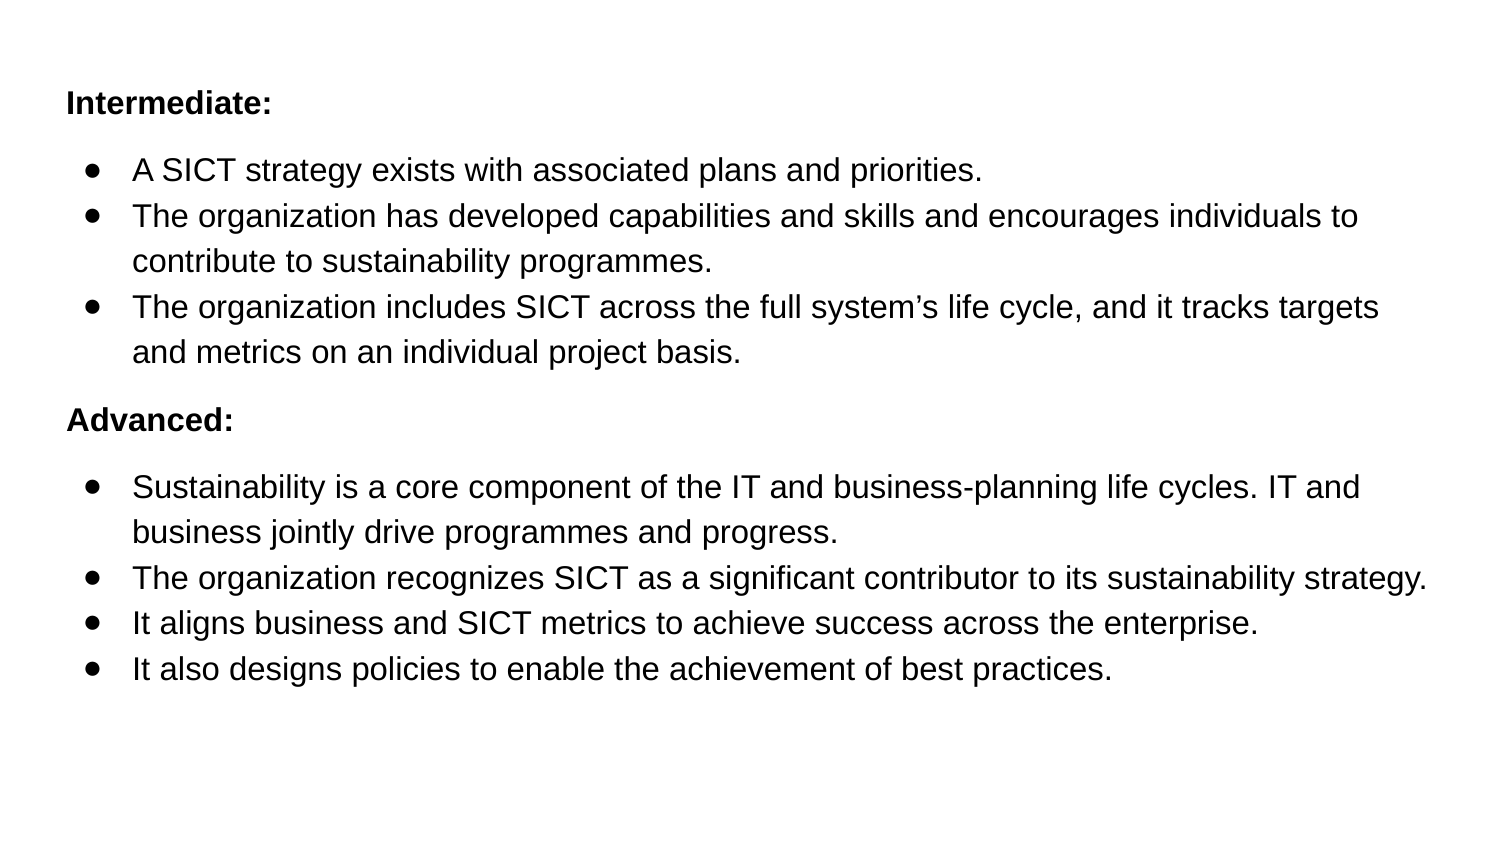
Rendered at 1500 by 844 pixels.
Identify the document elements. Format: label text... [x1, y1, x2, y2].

list Intermediate: A SICT strategy exists with associated plans and priorities. The organization has developed capabilities and skills and encourages individuals to contribute to sustainability programmes. The organization includes SICT across the full system’s life cycle, and it tracks targets and metrics on an individual project basis. Advanced: Sustainability is a core component of the IT and business-planning life cycles. IT and business jointly drive programmes and progress. The organization recognizes SICT as a significant contributor to its sustainability strategy. It aligns business and SICT metrics to achieve success across the enterprise. It also designs policies to enable the achievement of best practices. [51, 60, 1449, 748]
